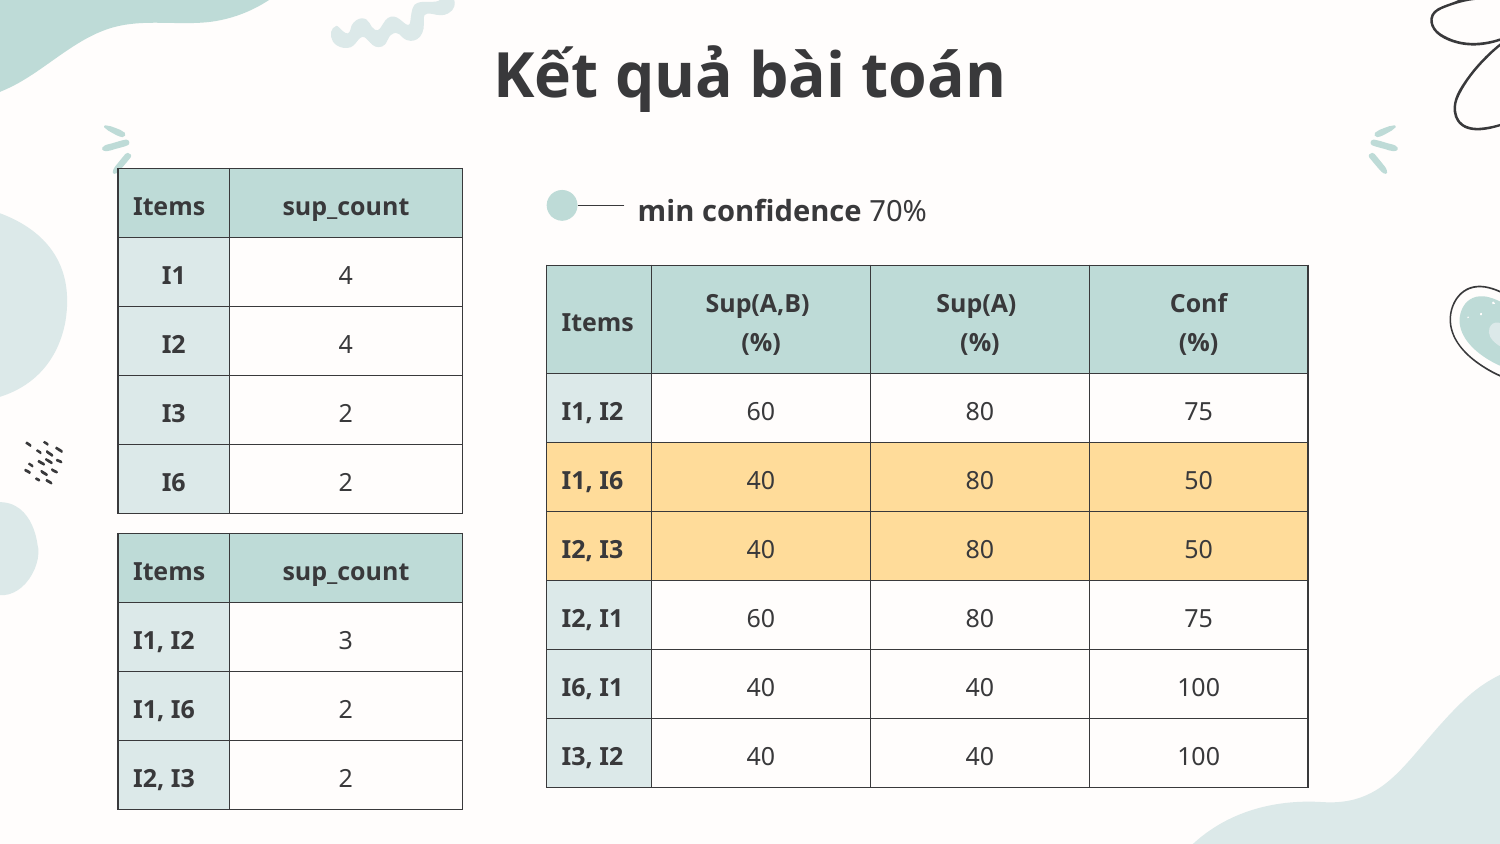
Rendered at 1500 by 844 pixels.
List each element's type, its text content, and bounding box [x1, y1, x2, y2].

table_header Items [119, 169, 229, 237]
table_cell 80 [871, 443, 1089, 511]
table_cell 40 [652, 719, 870, 787]
table_header Items [119, 534, 229, 602]
text_box Kết quả bài toán [118, 20, 1382, 114]
table_cell 100 [1090, 719, 1307, 787]
table_cell I3, I2 [547, 719, 651, 787]
table_header Sup(A) (%) [871, 266, 1089, 373]
table_cell 40 [652, 512, 870, 580]
table_cell I1, I6 [119, 672, 229, 740]
table_cell 40 [652, 650, 870, 718]
table_header Conf (%) [1090, 266, 1307, 373]
table_cell I2, I3 [119, 741, 229, 809]
table_header Items [547, 266, 651, 373]
table_cell 3 [230, 603, 462, 671]
table_cell 80 [871, 512, 1089, 580]
table_cell 80 [871, 374, 1089, 442]
text_box [546, 189, 578, 221]
table_header Sup(A,B) (%) [652, 266, 870, 373]
table_cell 4 [230, 307, 462, 375]
table_cell I1, I2 [119, 603, 229, 671]
table_cell 4 [230, 238, 462, 306]
table_header sup_count [230, 534, 462, 602]
table_cell I1, I2 [547, 374, 651, 442]
table_cell 75 [1090, 581, 1307, 649]
table_cell 80 [871, 581, 1089, 649]
table_cell 100 [1090, 650, 1307, 718]
table_cell I1, I6 [547, 443, 651, 511]
table_cell I2, I1 [547, 581, 651, 649]
table_cell I6 [119, 445, 229, 513]
table_cell 40 [652, 443, 870, 511]
table_cell 50 [1090, 443, 1307, 511]
table_cell 40 [871, 650, 1089, 718]
table_cell 2 [230, 376, 462, 444]
table_cell I2, I3 [547, 512, 651, 580]
table_cell I2 [119, 307, 229, 375]
table_cell 75 [1090, 374, 1307, 442]
table_cell I3 [119, 376, 229, 444]
table_cell 2 [230, 741, 462, 809]
table_cell 2 [230, 672, 462, 740]
table_cell 60 [652, 374, 870, 442]
table_cell I6, I1 [547, 650, 651, 718]
table_cell 2 [230, 445, 462, 513]
table_cell 60 [652, 581, 870, 649]
table_cell 40 [871, 719, 1089, 787]
table_cell 50 [1090, 512, 1307, 580]
table_header sup_count [230, 169, 462, 237]
table_cell I1 [119, 238, 229, 306]
text_box min confidence 70% [622, 168, 977, 242]
